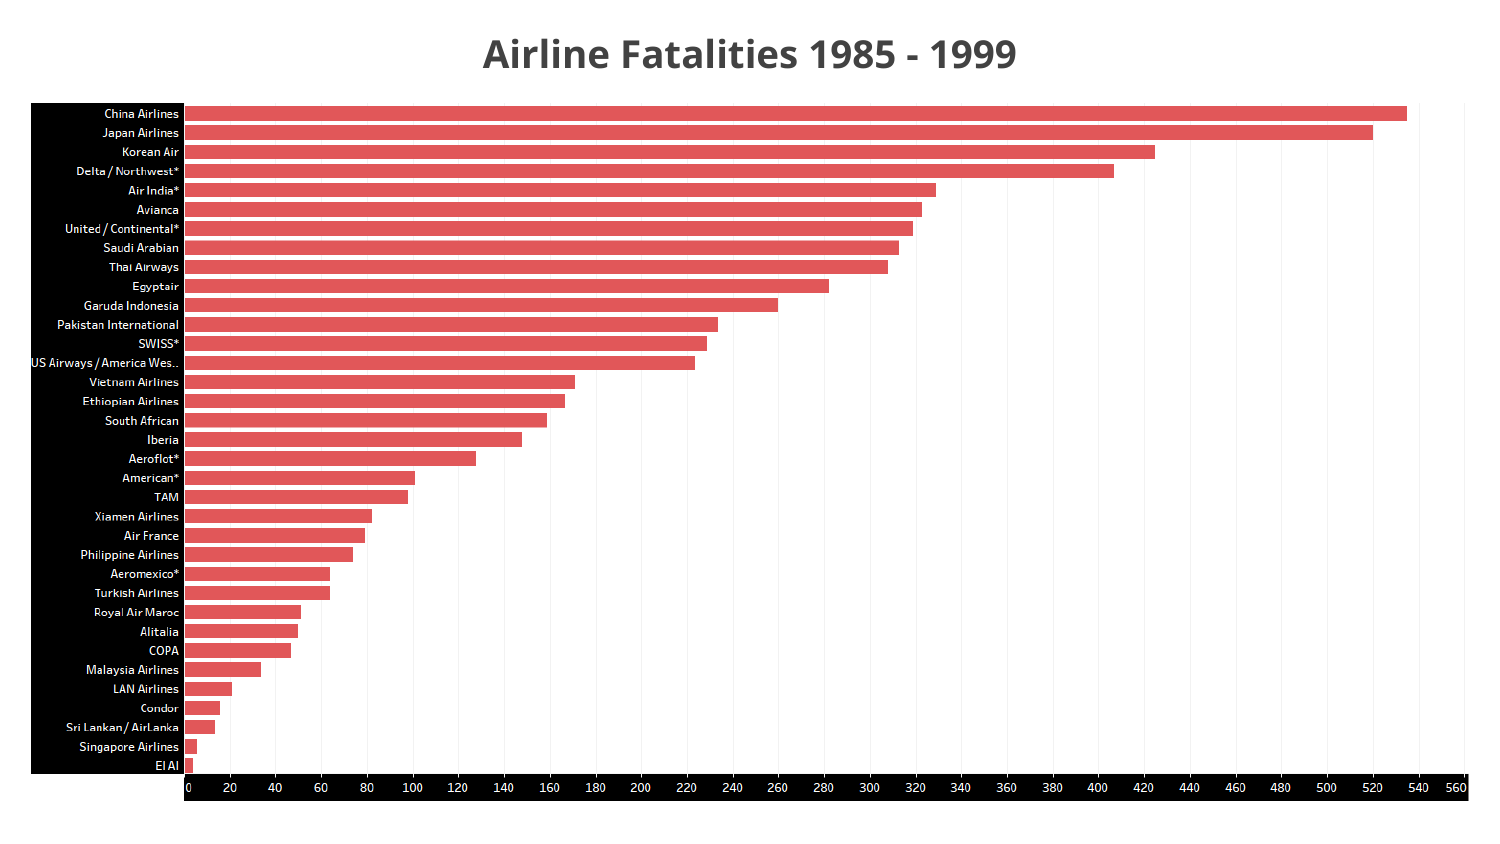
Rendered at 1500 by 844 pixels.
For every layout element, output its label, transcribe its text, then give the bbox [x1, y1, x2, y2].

title Airline Fatalities 1985 - 1999 [173, 11, 1327, 95]
picture [30, 101, 1469, 801]
